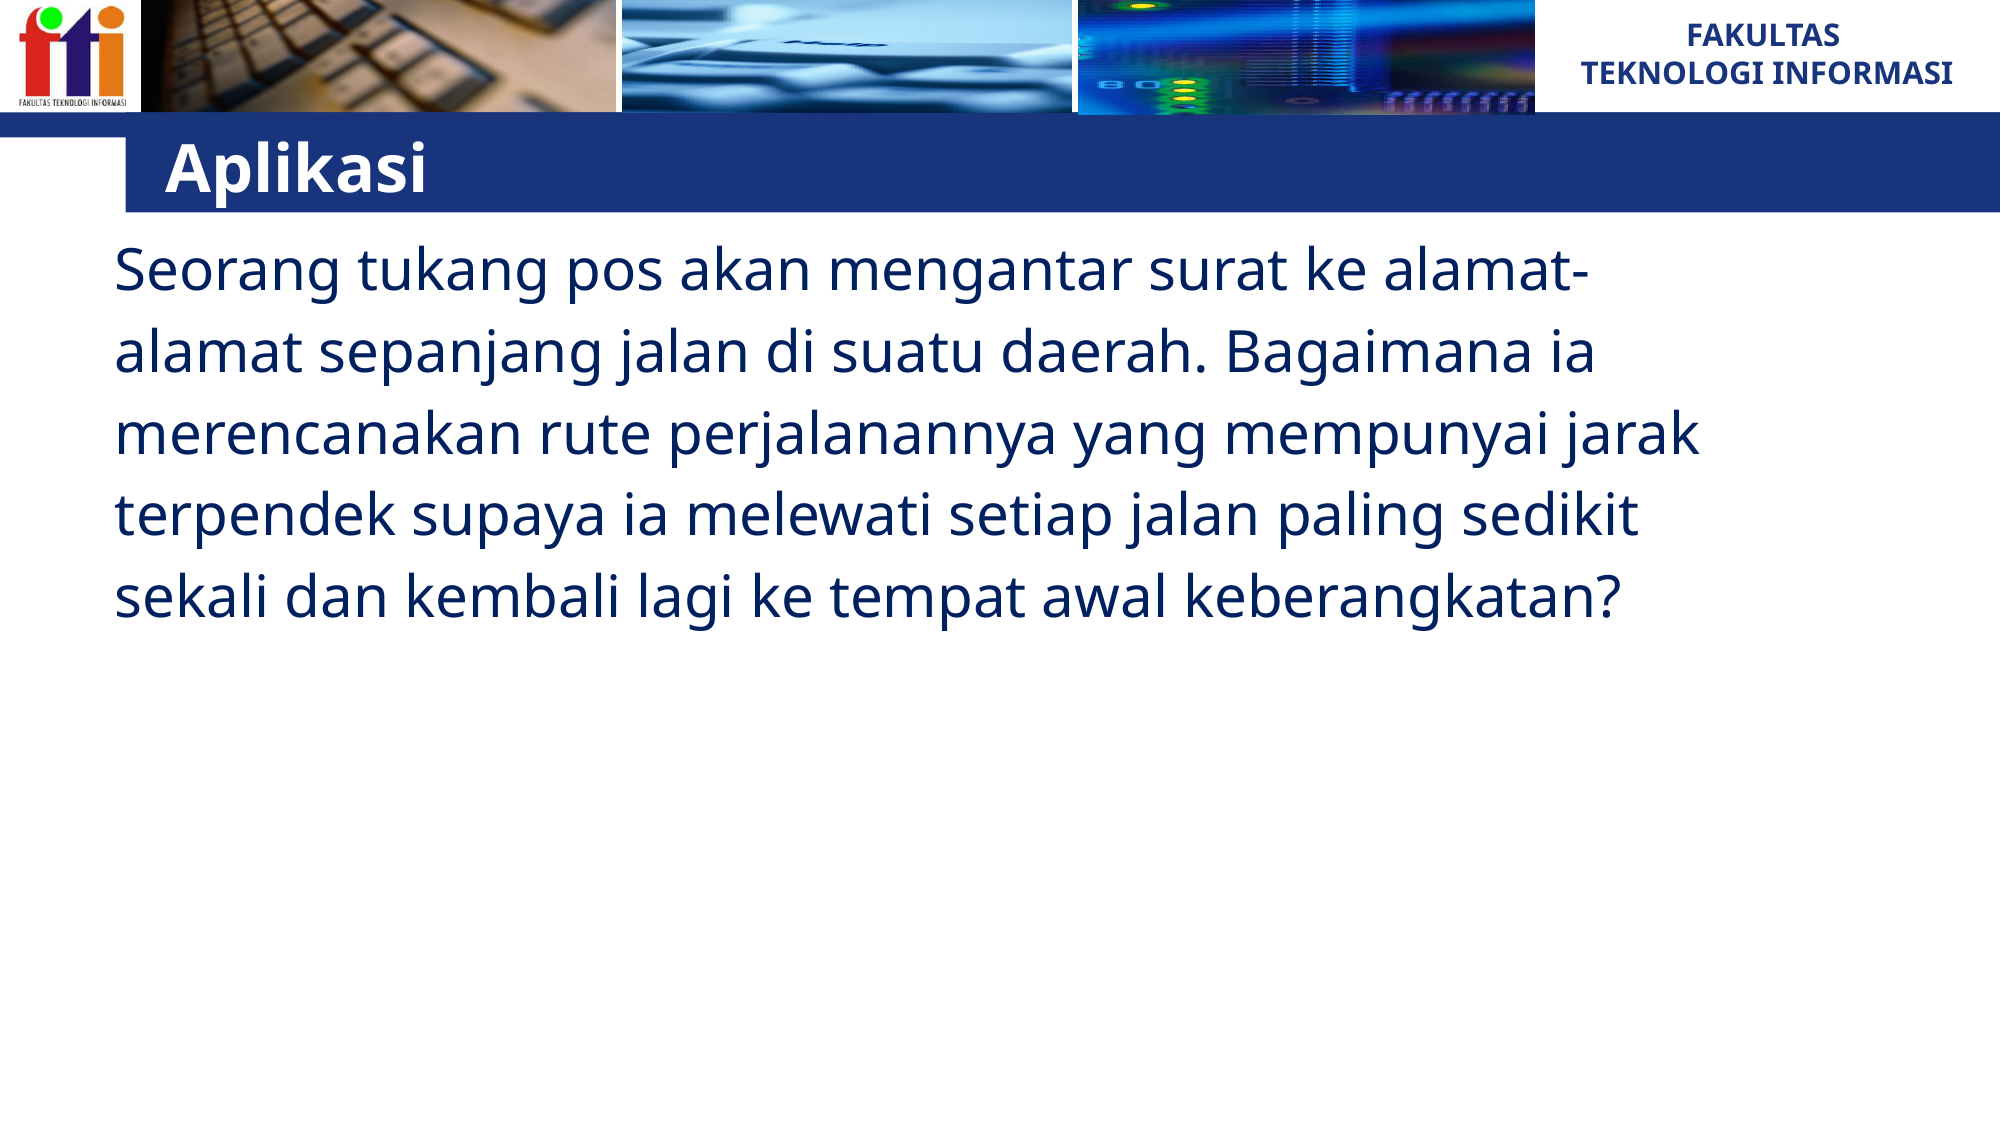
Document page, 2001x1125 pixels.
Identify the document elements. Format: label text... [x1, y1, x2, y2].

picture [141, 0, 616, 112]
title Aplikasi [149, 119, 1934, 213]
list Seorang tukang pos akan mengantar surat ke alamat- alamat sepanjang jalan di suatu daerah. Bagaimana ia merencanakan rute perjalanannya yang mempunyai jarak terpendek supaya ia melewati setiap jalan paling sedikit sekali dan kembali lagi ke tempat awal keberangkatan? [99, 224, 1901, 1038]
picture [19, 6, 126, 106]
picture [622, 0, 1072, 113]
picture [1078, 0, 1535, 115]
